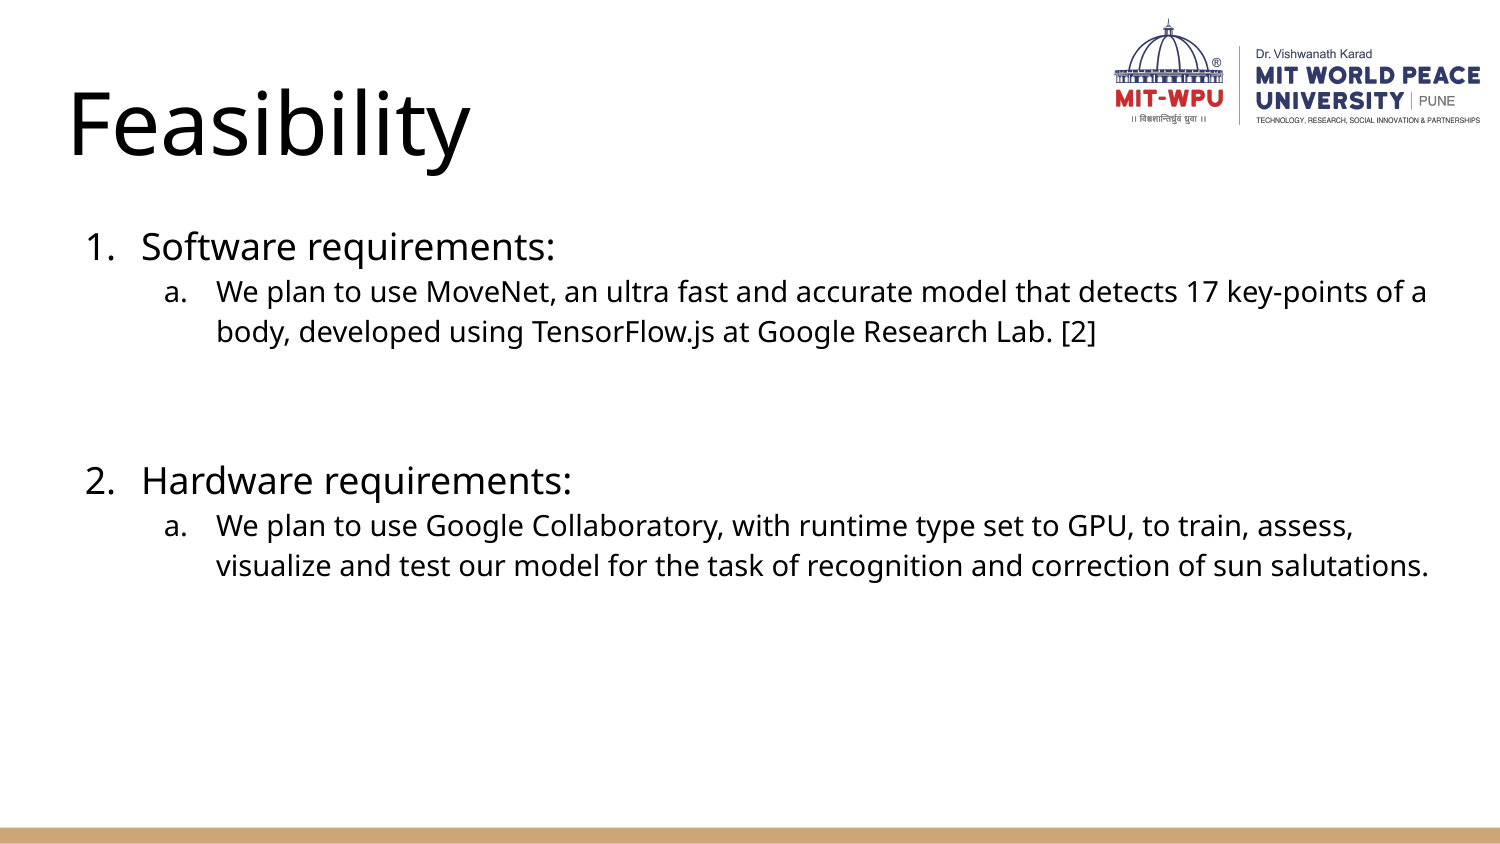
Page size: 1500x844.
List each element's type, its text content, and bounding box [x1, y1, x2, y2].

title Feasibility [51, 51, 1449, 189]
picture [1112, 18, 1481, 125]
list Software requirements: We plan to use MoveNet, an ultra fast and accurate model that detects 17 key-points of a body, developed using TensorFlow.js at Google Research Lab. [2] Hardware requirements: We plan to use Google Collaboratory, with runtime type set to GPU, to train, assess, visualize and test our model for the task of recognition and correction of sun salutations. [51, 200, 1449, 752]
